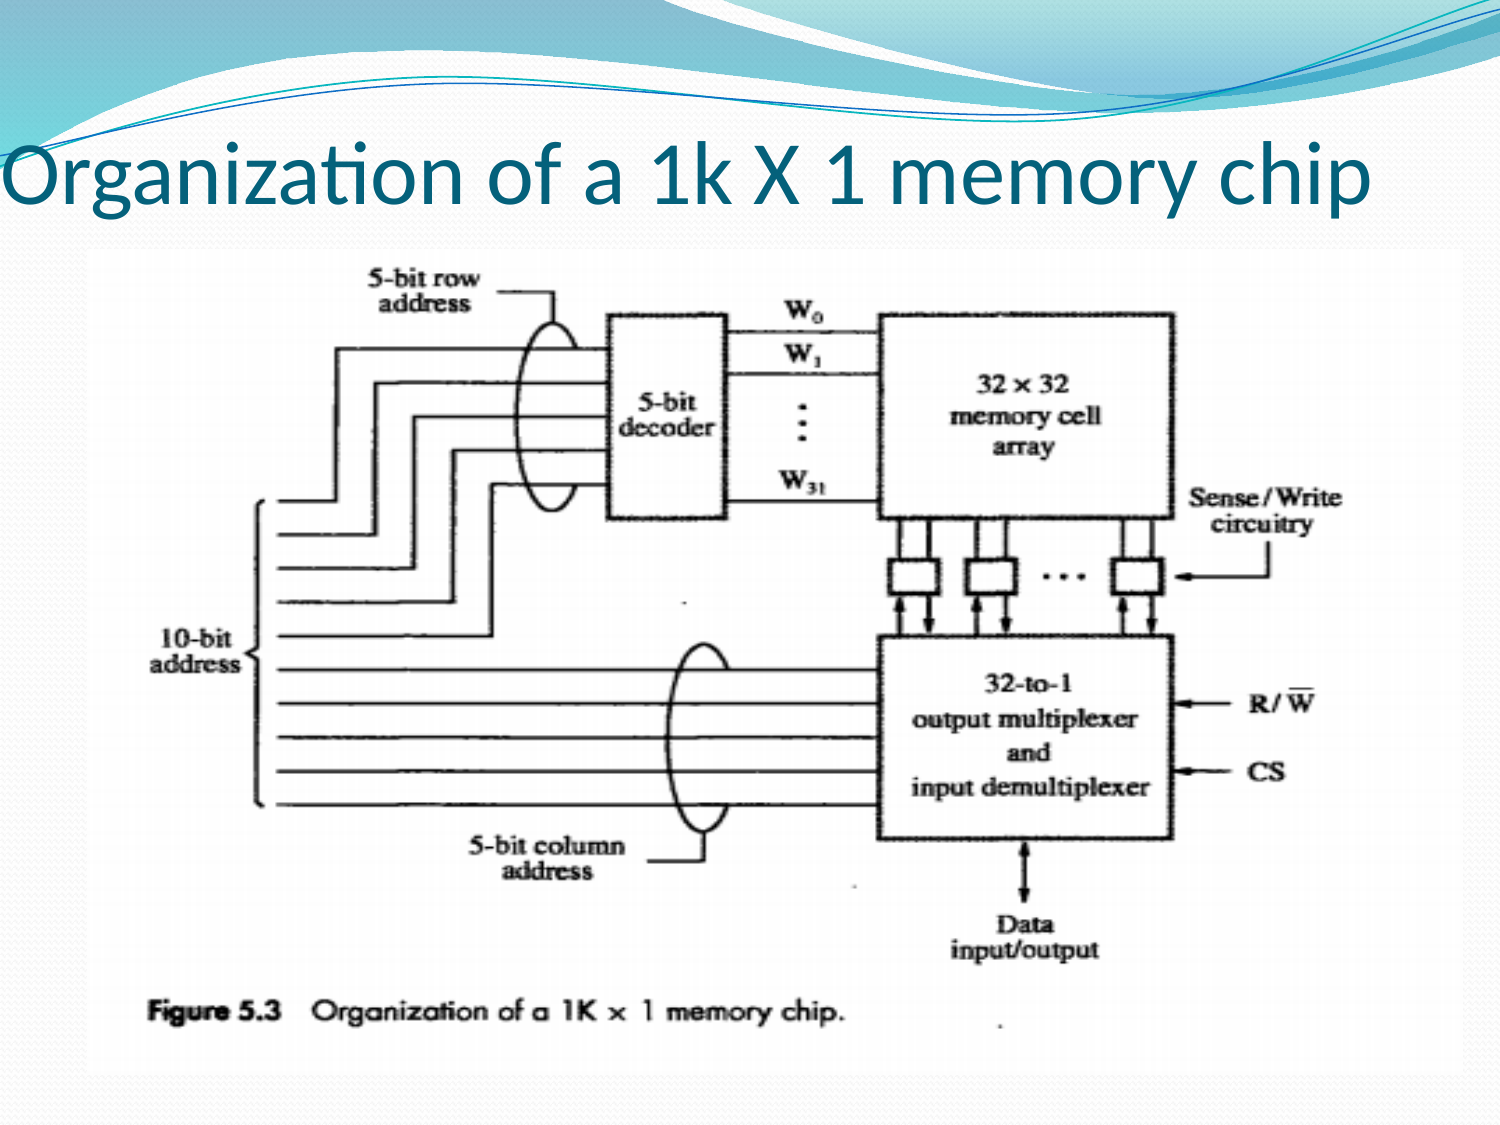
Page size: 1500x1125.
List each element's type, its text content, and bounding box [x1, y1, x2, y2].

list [87, 249, 1463, 1076]
title Organization of a 1k X 1 memory chip [0, 24, 1425, 231]
